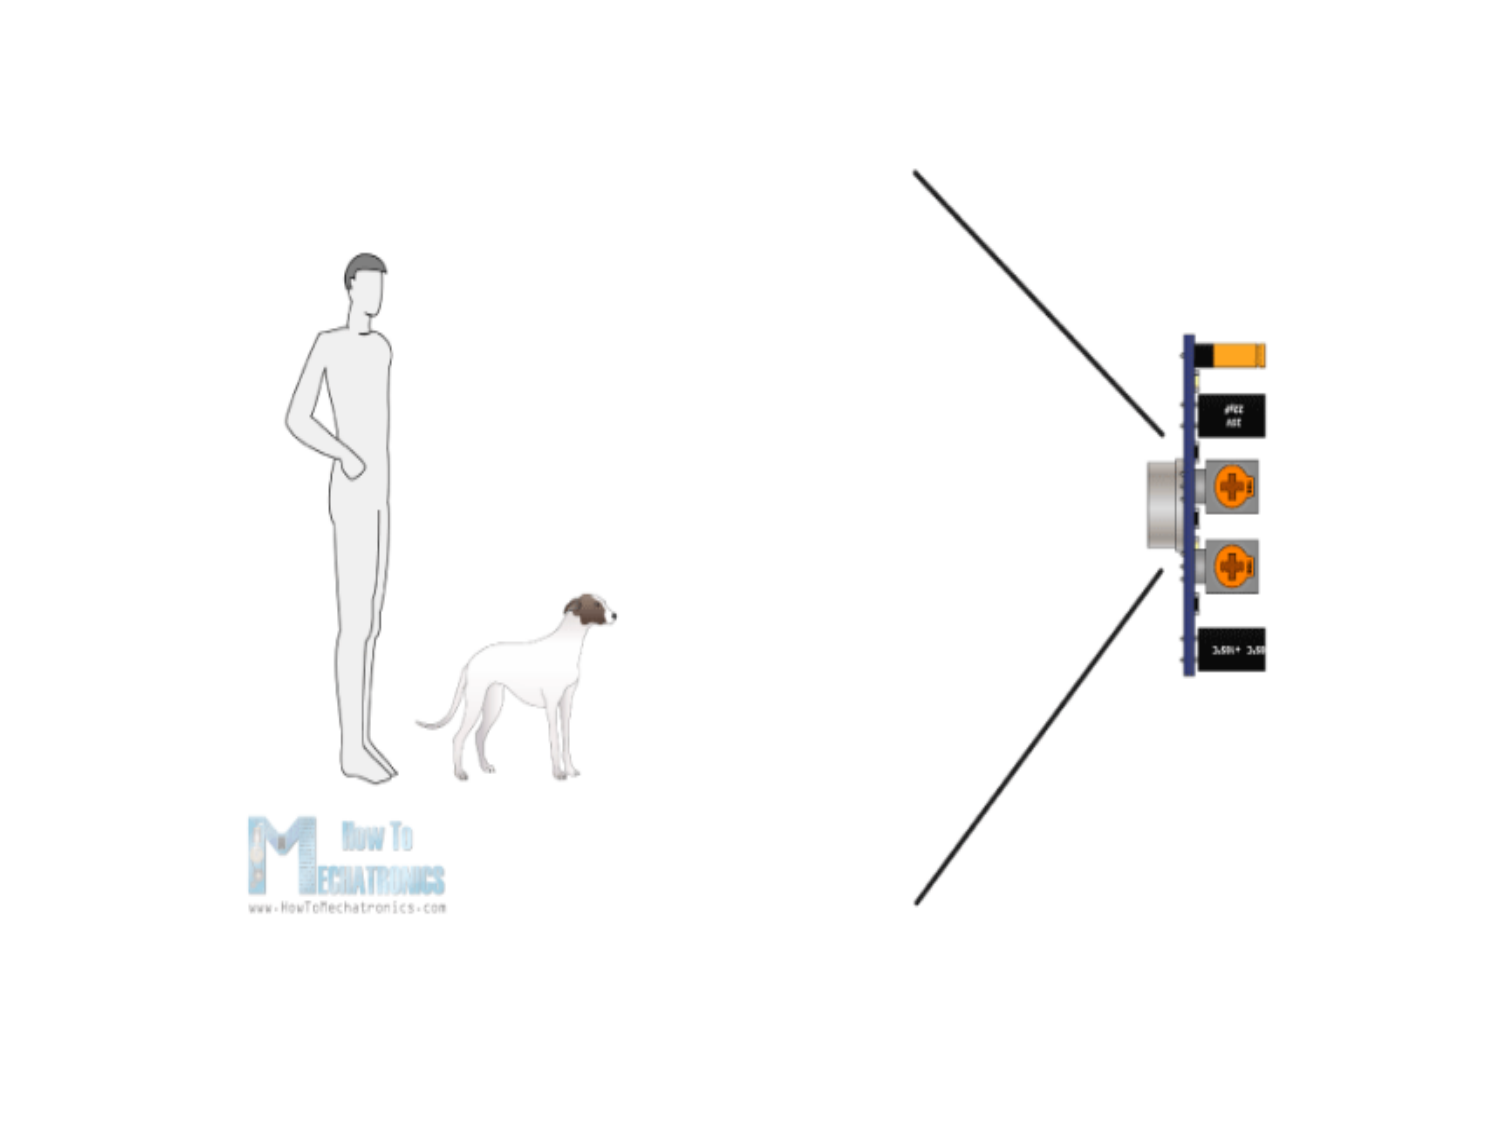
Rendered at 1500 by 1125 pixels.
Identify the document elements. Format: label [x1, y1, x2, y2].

picture [124, 137, 1388, 938]
